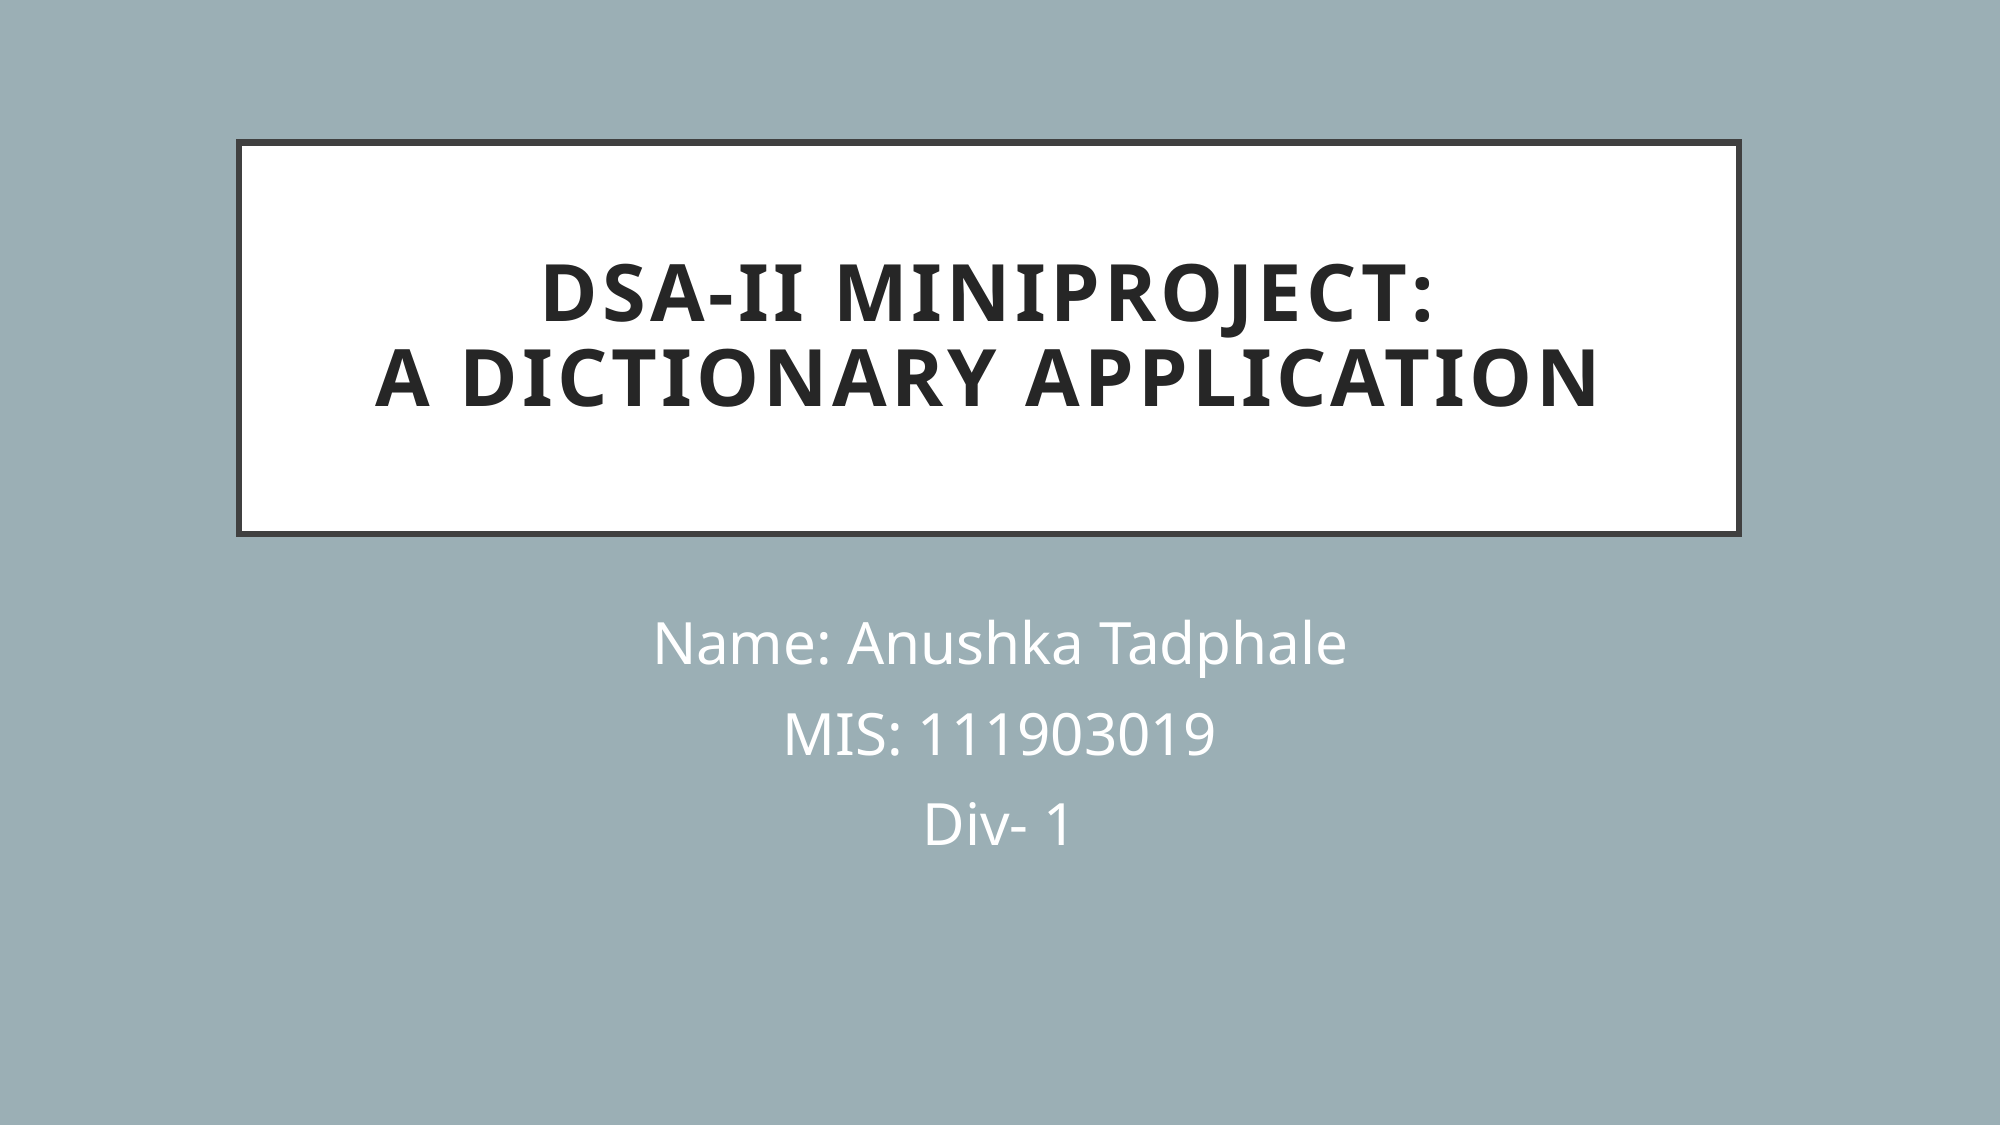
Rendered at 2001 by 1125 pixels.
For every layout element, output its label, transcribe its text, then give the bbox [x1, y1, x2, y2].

subtitle Name: Anushka Tadphale MIS: 111903019 Div- 1 [249, 598, 1750, 871]
title DSA-II Miniproject: A dictionary application [236, 139, 1742, 537]
